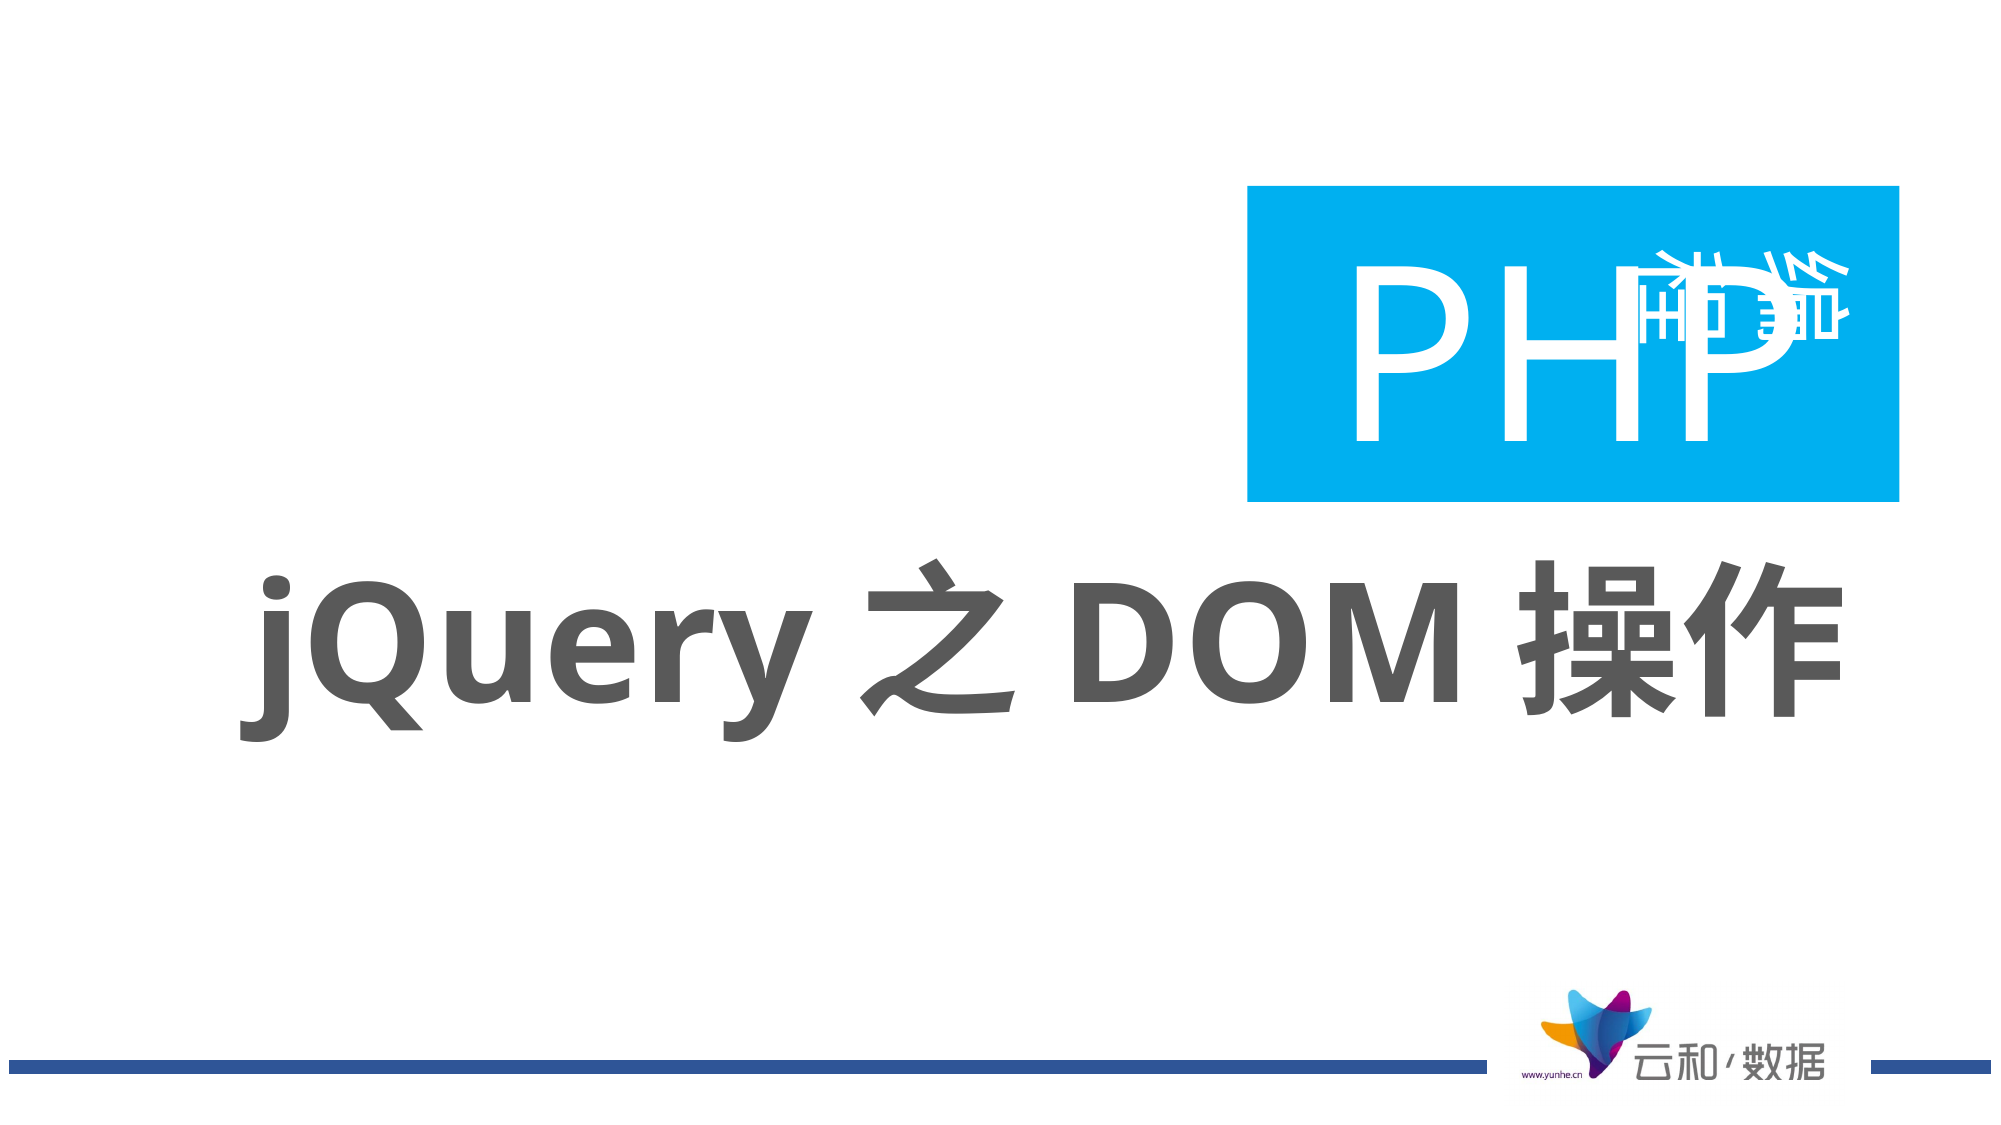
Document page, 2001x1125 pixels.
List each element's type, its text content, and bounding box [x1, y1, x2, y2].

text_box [1247, 185, 1900, 505]
text_box jQuery之DOM操作 [193, 528, 1862, 744]
picture [1504, 981, 1845, 1106]
